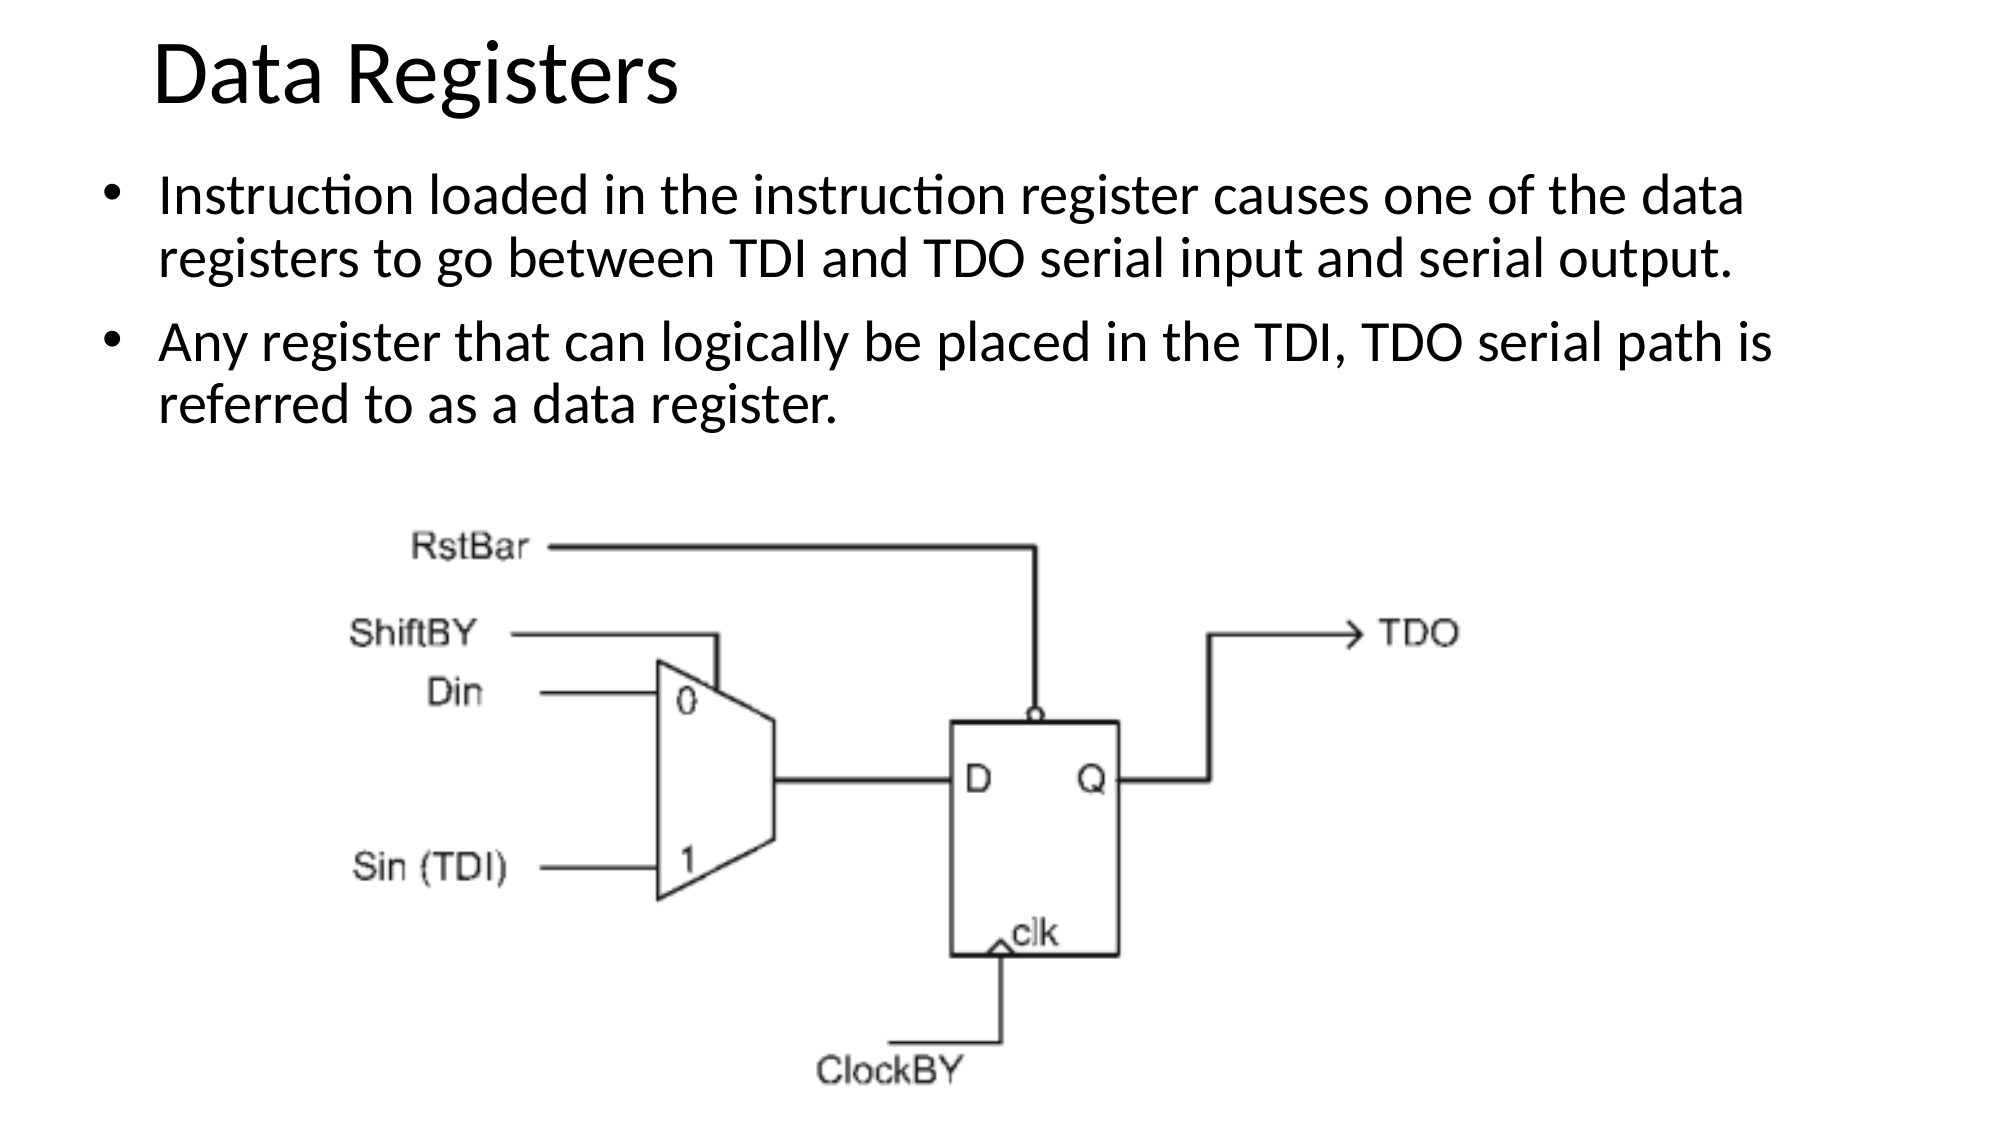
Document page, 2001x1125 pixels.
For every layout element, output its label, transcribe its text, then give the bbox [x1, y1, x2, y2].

text_box Instruction loaded in the instruction register causes one of the data registers to go between TDI and TDO serial input and serial output. Any register that can logically be placed in the TDI, TDO serial path is referred to as a data register. [69, 156, 1794, 871]
text_box Data Registers [137, 13, 1863, 135]
picture [307, 499, 1502, 1099]
